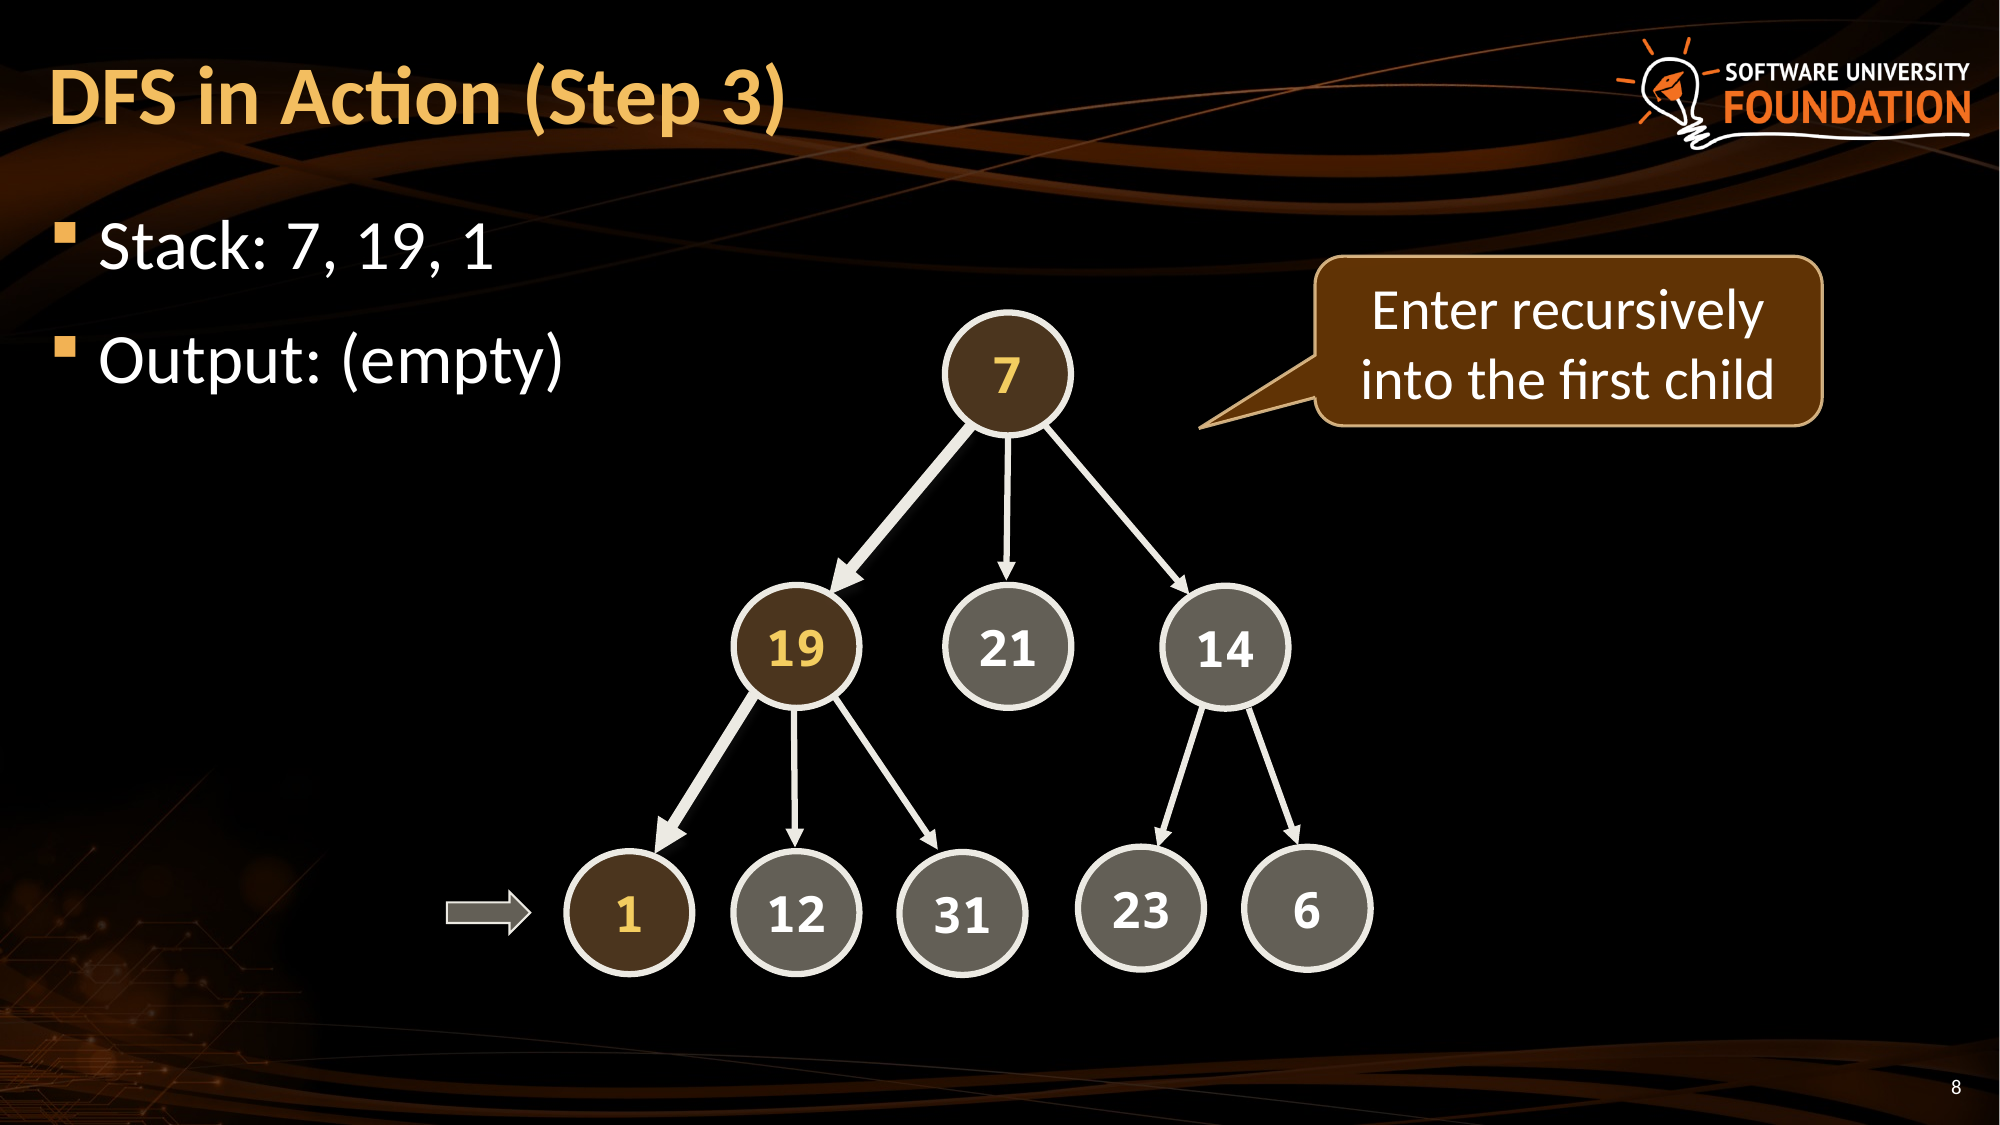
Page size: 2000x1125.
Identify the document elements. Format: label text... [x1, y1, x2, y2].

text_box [566, 312, 1371, 975]
picture [0, 0, 2000, 1125]
list Stack: 7, 19, 1 Output: (empty) [31, 188, 1968, 1103]
text_box [445, 889, 532, 936]
title DFS in Action (Step 3) [30, 6, 1602, 189]
text_box Enter recursively into the first child [1314, 255, 1824, 427]
